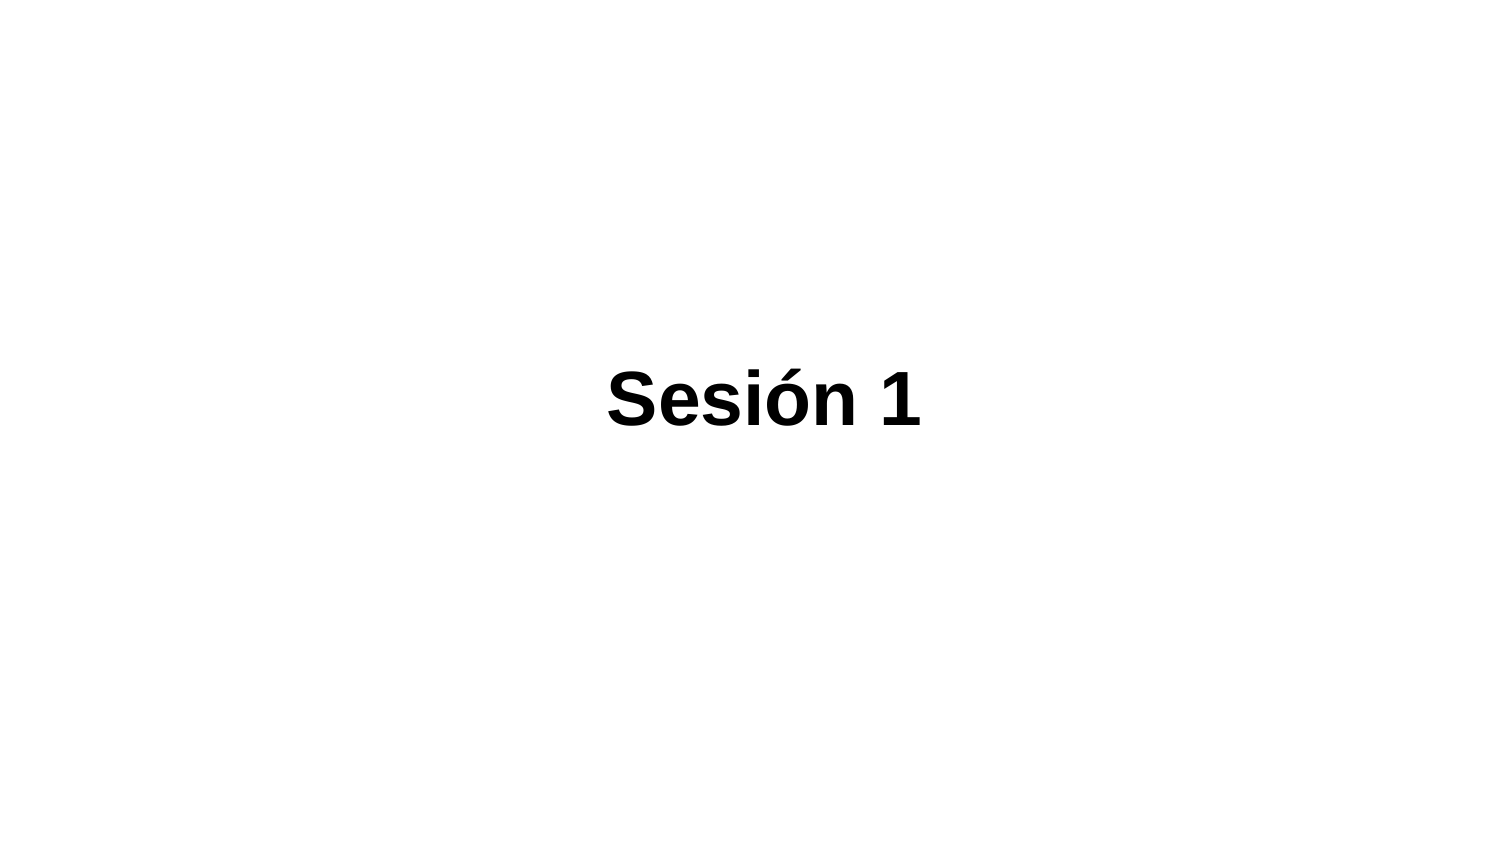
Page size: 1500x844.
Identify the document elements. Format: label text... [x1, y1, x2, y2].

title Sesión 1 [66, 339, 1464, 457]
